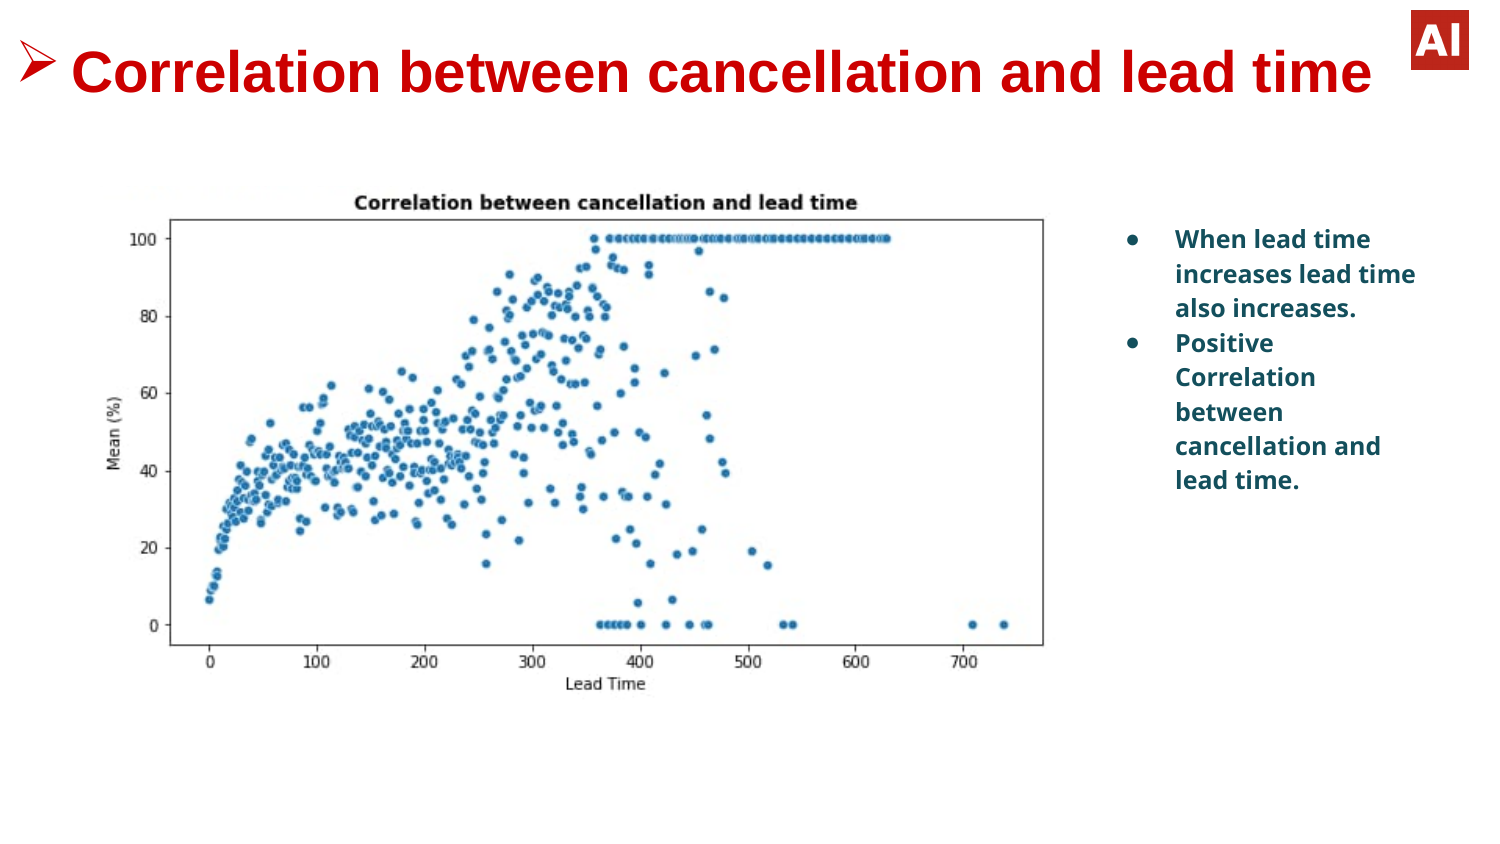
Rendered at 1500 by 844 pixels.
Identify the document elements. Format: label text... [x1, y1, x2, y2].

picture [53, 186, 1102, 727]
title Correlation between cancellation and lead time [0, 0, 1433, 120]
list When lead time increases lead time also increases. Positive Correlation between cancellation and lead time. [1106, 204, 1437, 727]
picture [1433, 10, 1469, 70]
